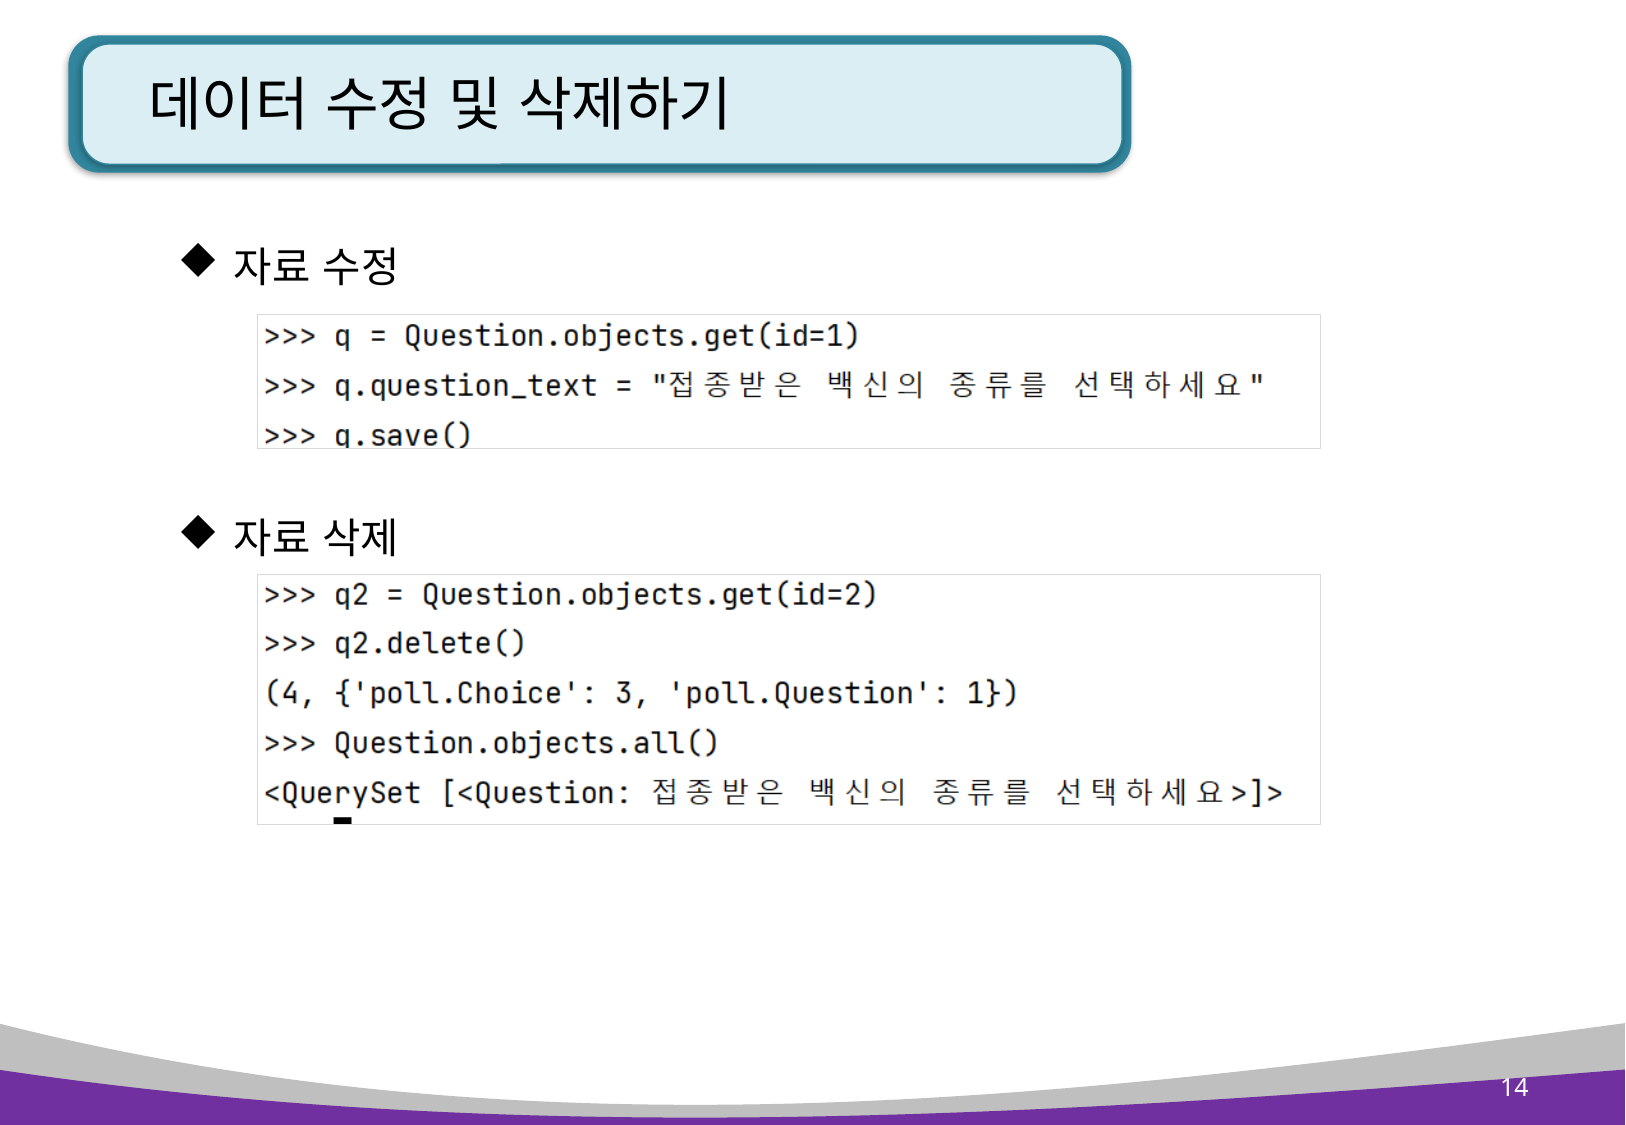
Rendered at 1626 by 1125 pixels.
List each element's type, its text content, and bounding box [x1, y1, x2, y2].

text_box 자료 수정 [161, 206, 1523, 300]
slide_number 14 [1452, 1058, 1544, 1119]
text_box 자료 삭제 [161, 478, 1157, 572]
picture [256, 314, 1321, 449]
picture [256, 574, 1321, 825]
title 데이터 수정 및 삭제하기 [103, 32, 1121, 173]
